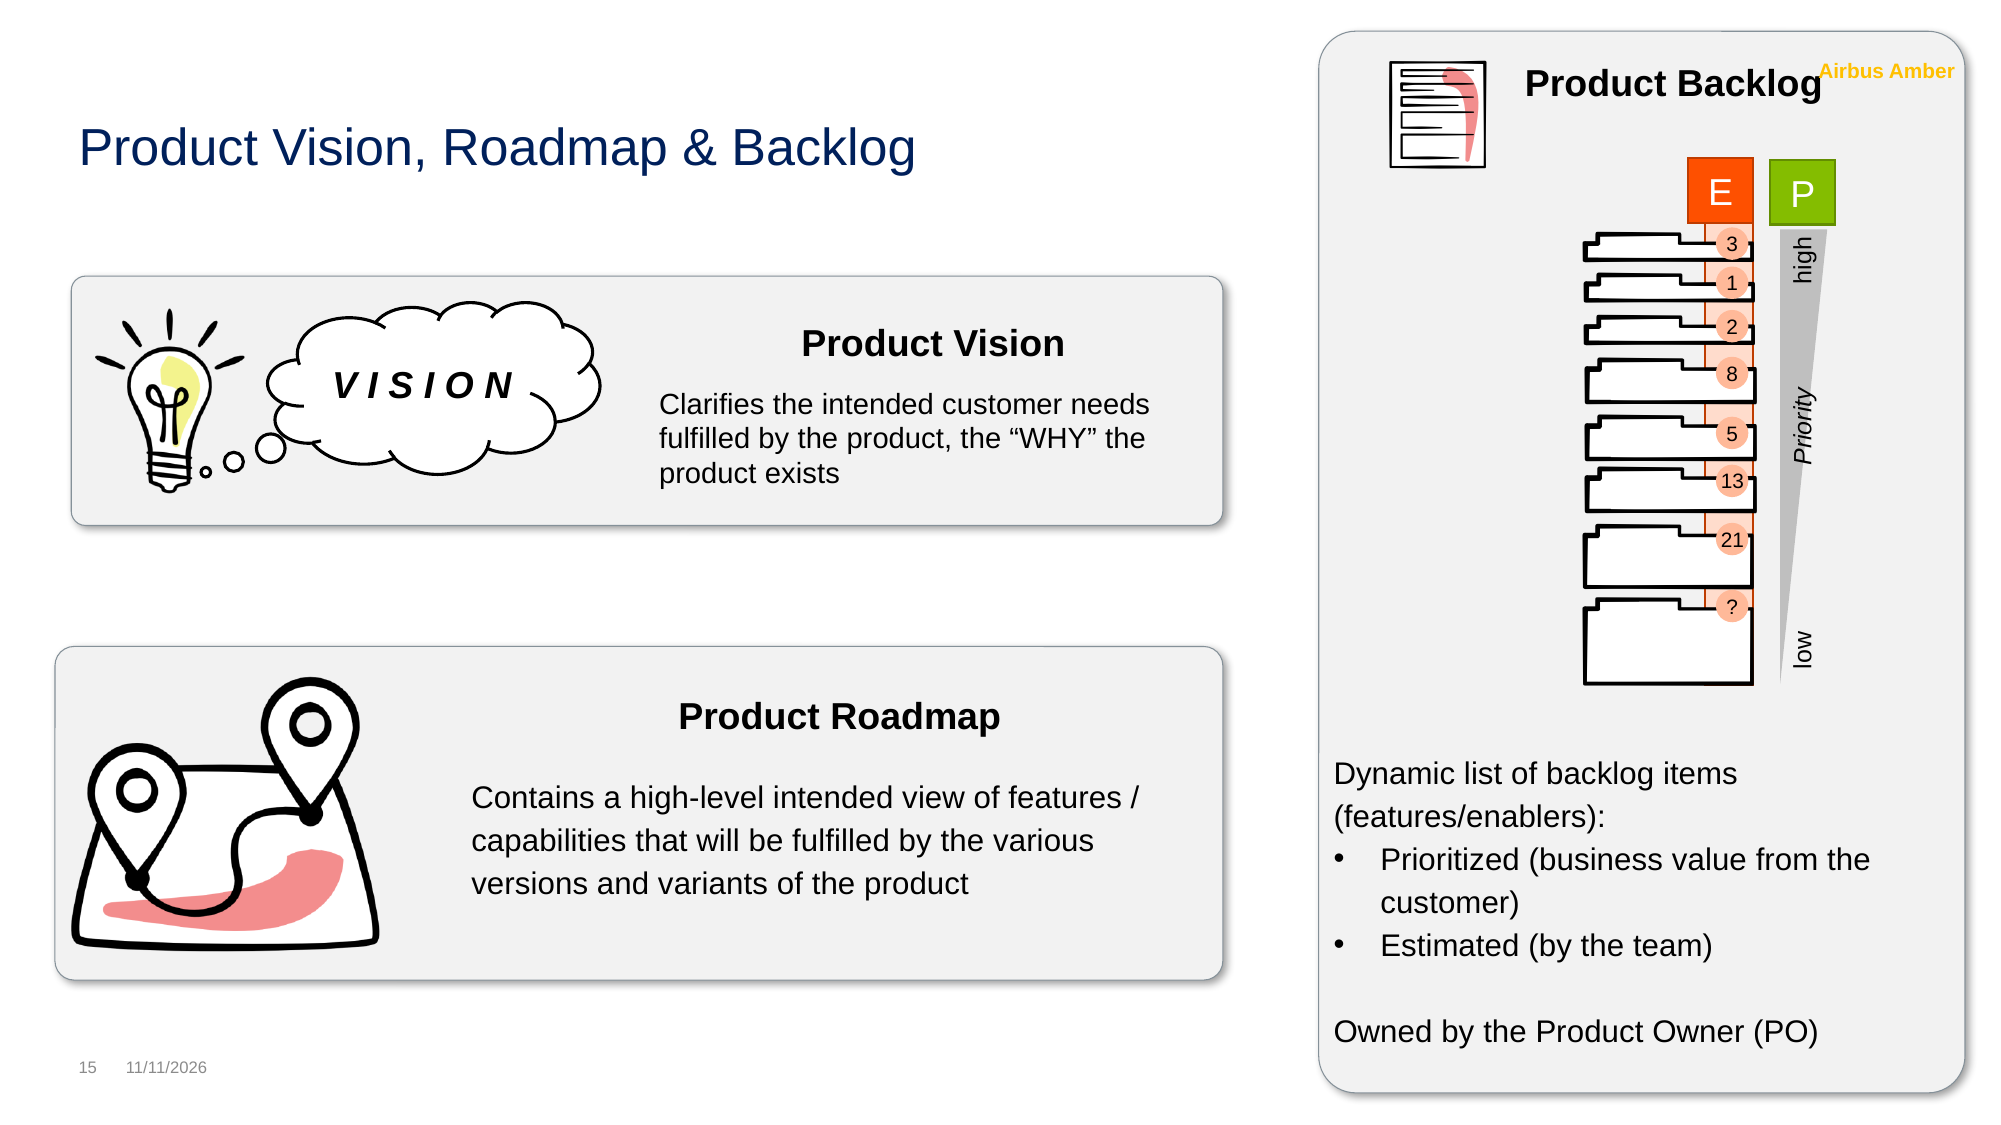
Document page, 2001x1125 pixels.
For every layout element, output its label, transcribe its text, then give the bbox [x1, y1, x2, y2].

slide_number 15 [78, 1057, 126, 1093]
title Product Vision, Roadmap & Backlog [78, 107, 1316, 256]
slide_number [126, 1057, 316, 1093]
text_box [1318, 31, 1965, 1093]
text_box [71, 276, 1223, 526]
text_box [48, 636, 1223, 991]
